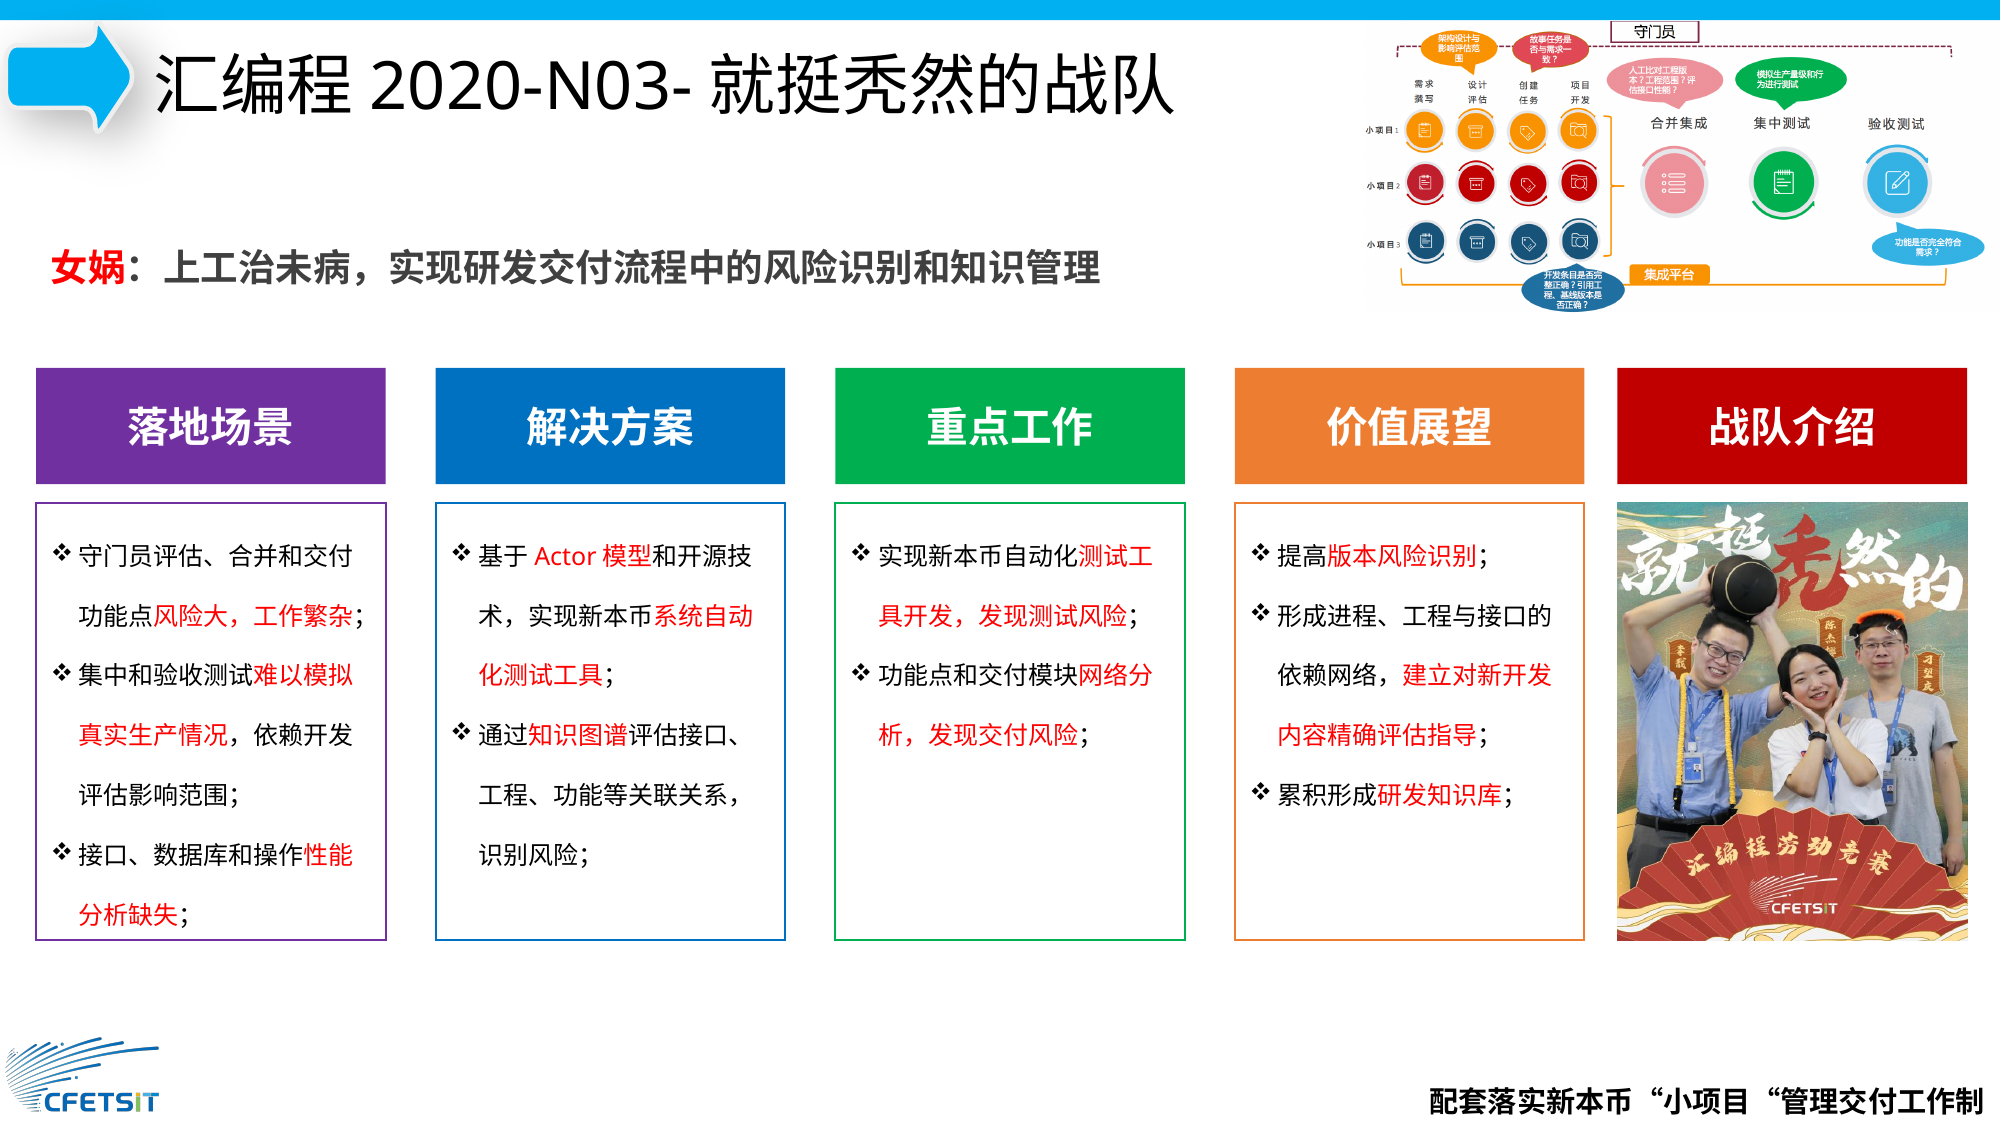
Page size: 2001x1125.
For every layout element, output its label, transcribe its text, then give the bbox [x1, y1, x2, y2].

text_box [35, 367, 386, 941]
picture [1363, 21, 1999, 314]
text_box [1617, 367, 1968, 502]
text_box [1234, 367, 1585, 941]
text_box 汇编程2020-N03-就挺秃然的战队 [148, 35, 1288, 131]
text_box 女娲：上工治未病，实现研发交付流程中的风险识别和知识管理 [36, 236, 1363, 297]
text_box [835, 367, 1185, 941]
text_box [435, 367, 786, 941]
picture [0, 1001, 190, 1125]
picture [1617, 502, 1968, 941]
text_box 配套落实新本币“小项目“管理交付工作制 [629, 1075, 2000, 1125]
text_box [5, 22, 133, 132]
